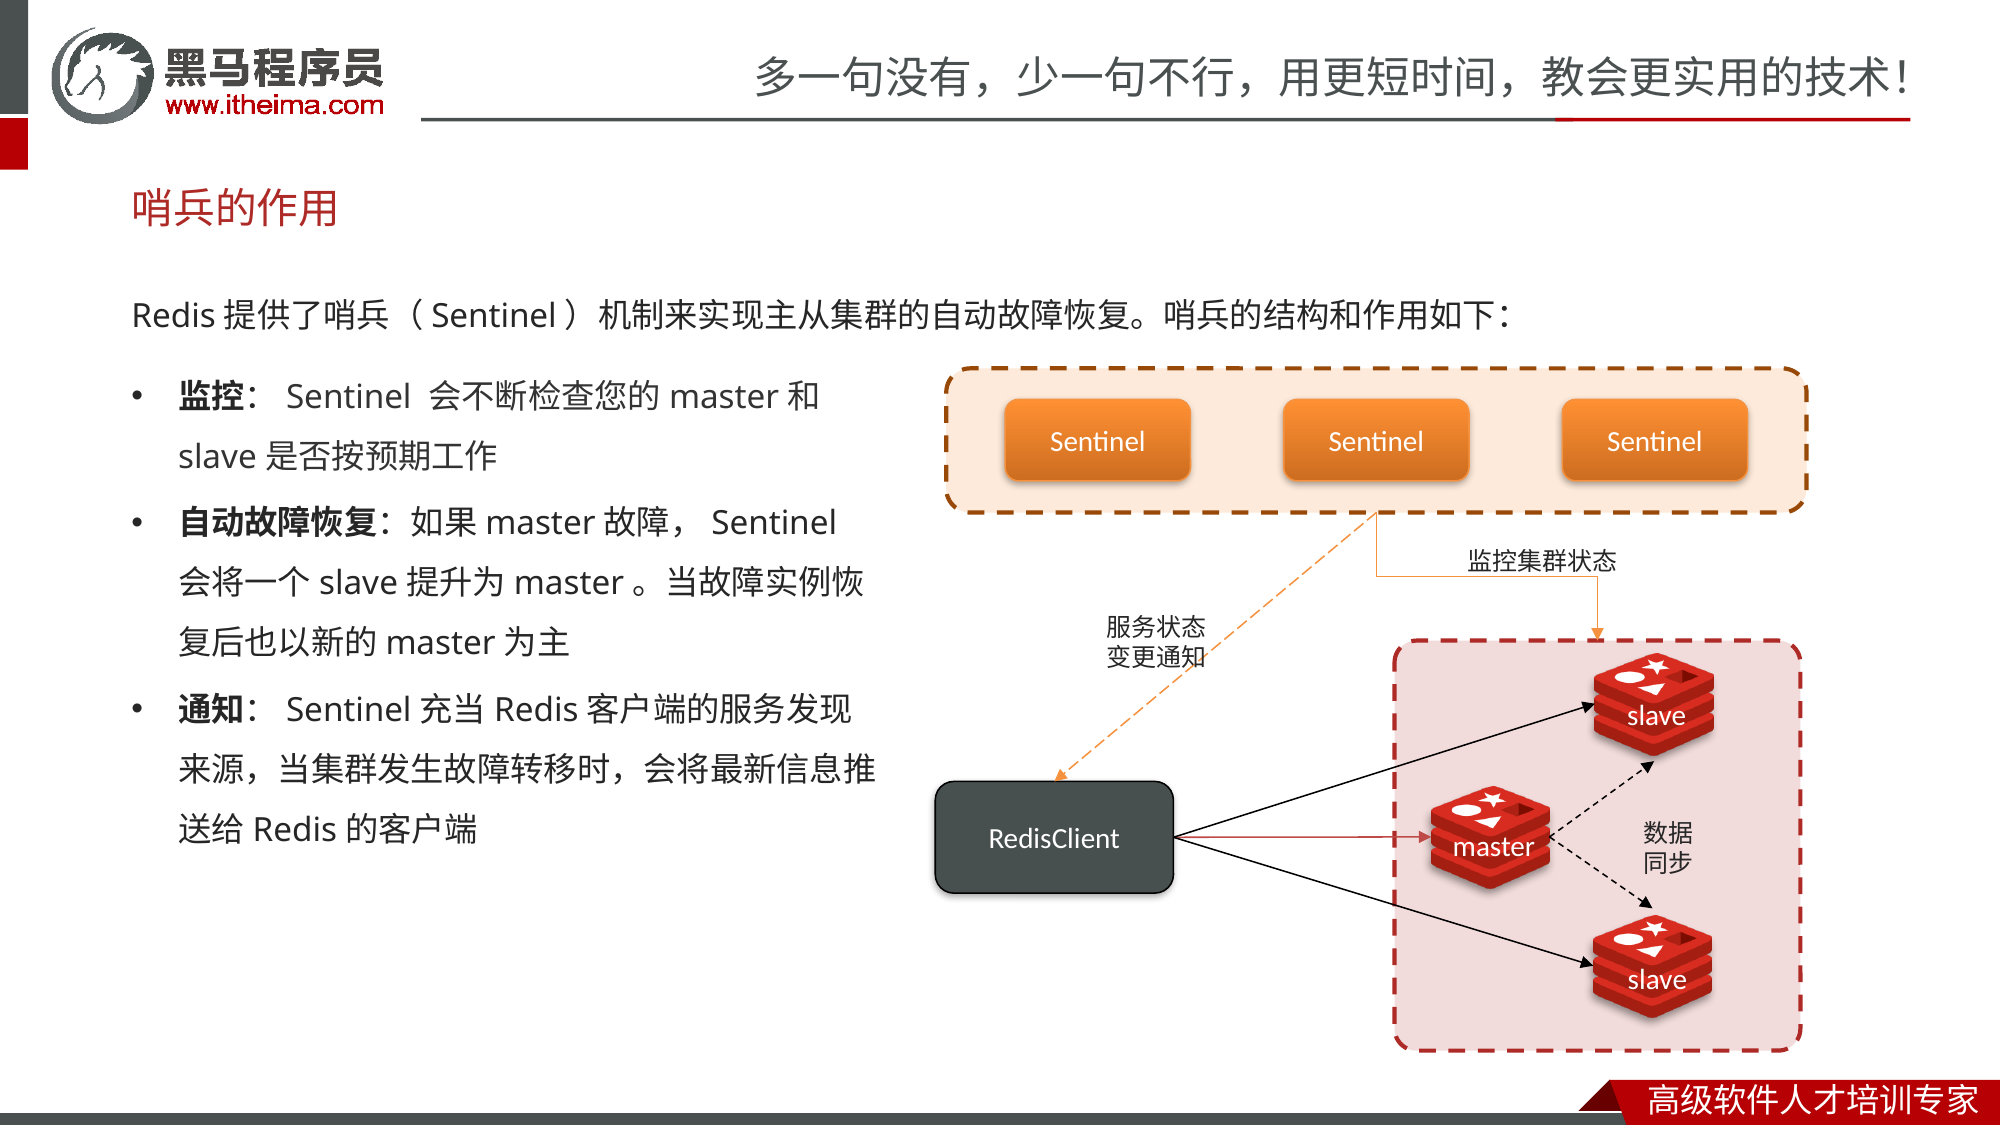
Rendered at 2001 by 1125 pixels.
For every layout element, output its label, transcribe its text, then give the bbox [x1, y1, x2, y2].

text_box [1422, 465, 1552, 688]
text_box [944, 366, 1809, 515]
text_box Sentinel [1004, 398, 1192, 482]
text_box 监控集群状态 [1556, 538, 1633, 583]
picture [1594, 645, 1714, 762]
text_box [1173, 703, 1596, 836]
picture [1593, 908, 1712, 1024]
text_box [1392, 638, 1803, 1053]
picture [50, 26, 384, 125]
text_box 数据 同步 [1657, 810, 1709, 886]
title 哨兵的作用 [116, 164, 1872, 250]
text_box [1549, 836, 1653, 909]
list Redis提供了哨兵（Sentinel）机制来实现主从集群的自动故障恢复。哨兵的结构和作用如下： [116, 266, 1872, 359]
text_box 监控：Sentinel 会不断检查您的master和slave是否按预期工作 自动故障恢复：如果master故障，Sentinel会将一个slave提升为master。当故障实例恢复后也以新的master为主 通知：Sentinel充当Redis客户端的服务发现来源，当集群发生故障转移时，会将最新信息推送给Redis的客户端 [116, 348, 892, 1125]
text_box RedisClient [934, 780, 1168, 894]
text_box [1173, 836, 1594, 966]
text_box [1054, 512, 1377, 782]
text_box Sentinel [1282, 398, 1470, 482]
text_box Sentinel [1561, 398, 1749, 482]
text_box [1549, 760, 1655, 838]
